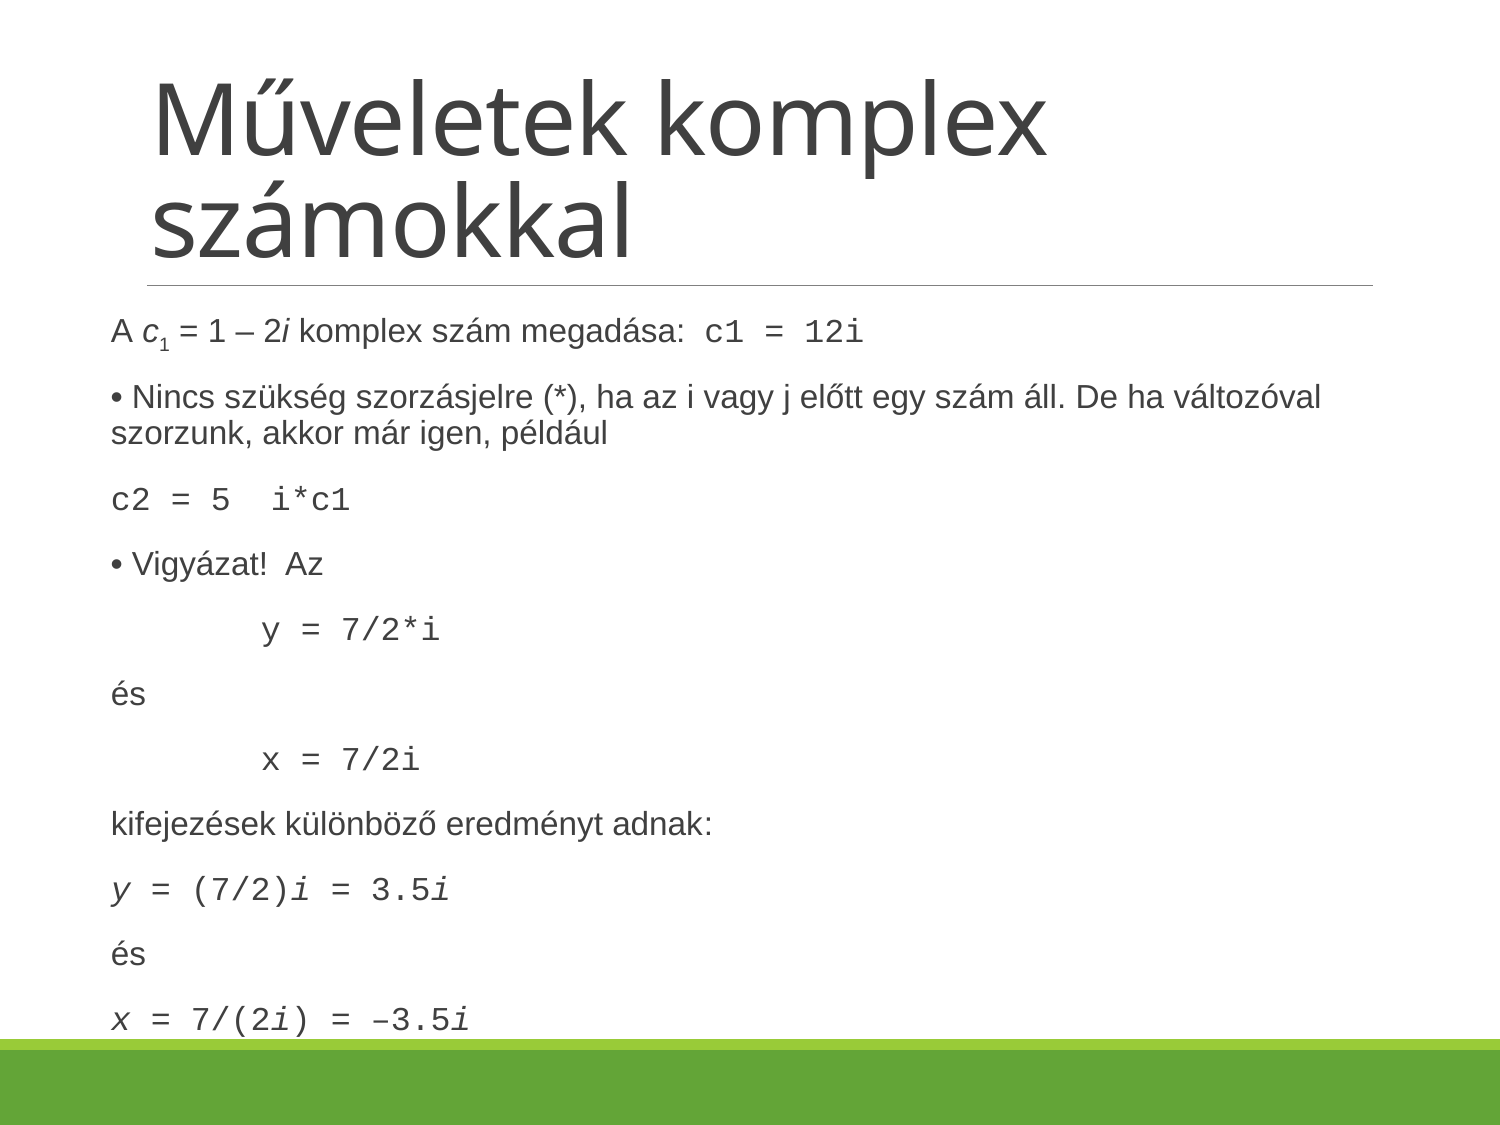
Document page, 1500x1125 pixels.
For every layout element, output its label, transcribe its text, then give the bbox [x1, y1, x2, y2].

title Műveletek komplex számokkal [135, 47, 1373, 285]
list A c1 = 1 – 2i komplex szám megadása: c1 = 1­2i • Nincs szükség szorzásjelre (*), ha az i vagy j előtt egy szám áll. De ha változóval szorzunk, akkor már igen, például c2 = 5 ­ i*c1 • Vigyázat! Az y = 7/2*i és x = 7/2i kifejezések különböző eredményt adnak: y = (7/2)i = 3.5i és x = 7/(2i) = –3.5i [95, 302, 1412, 1043]
